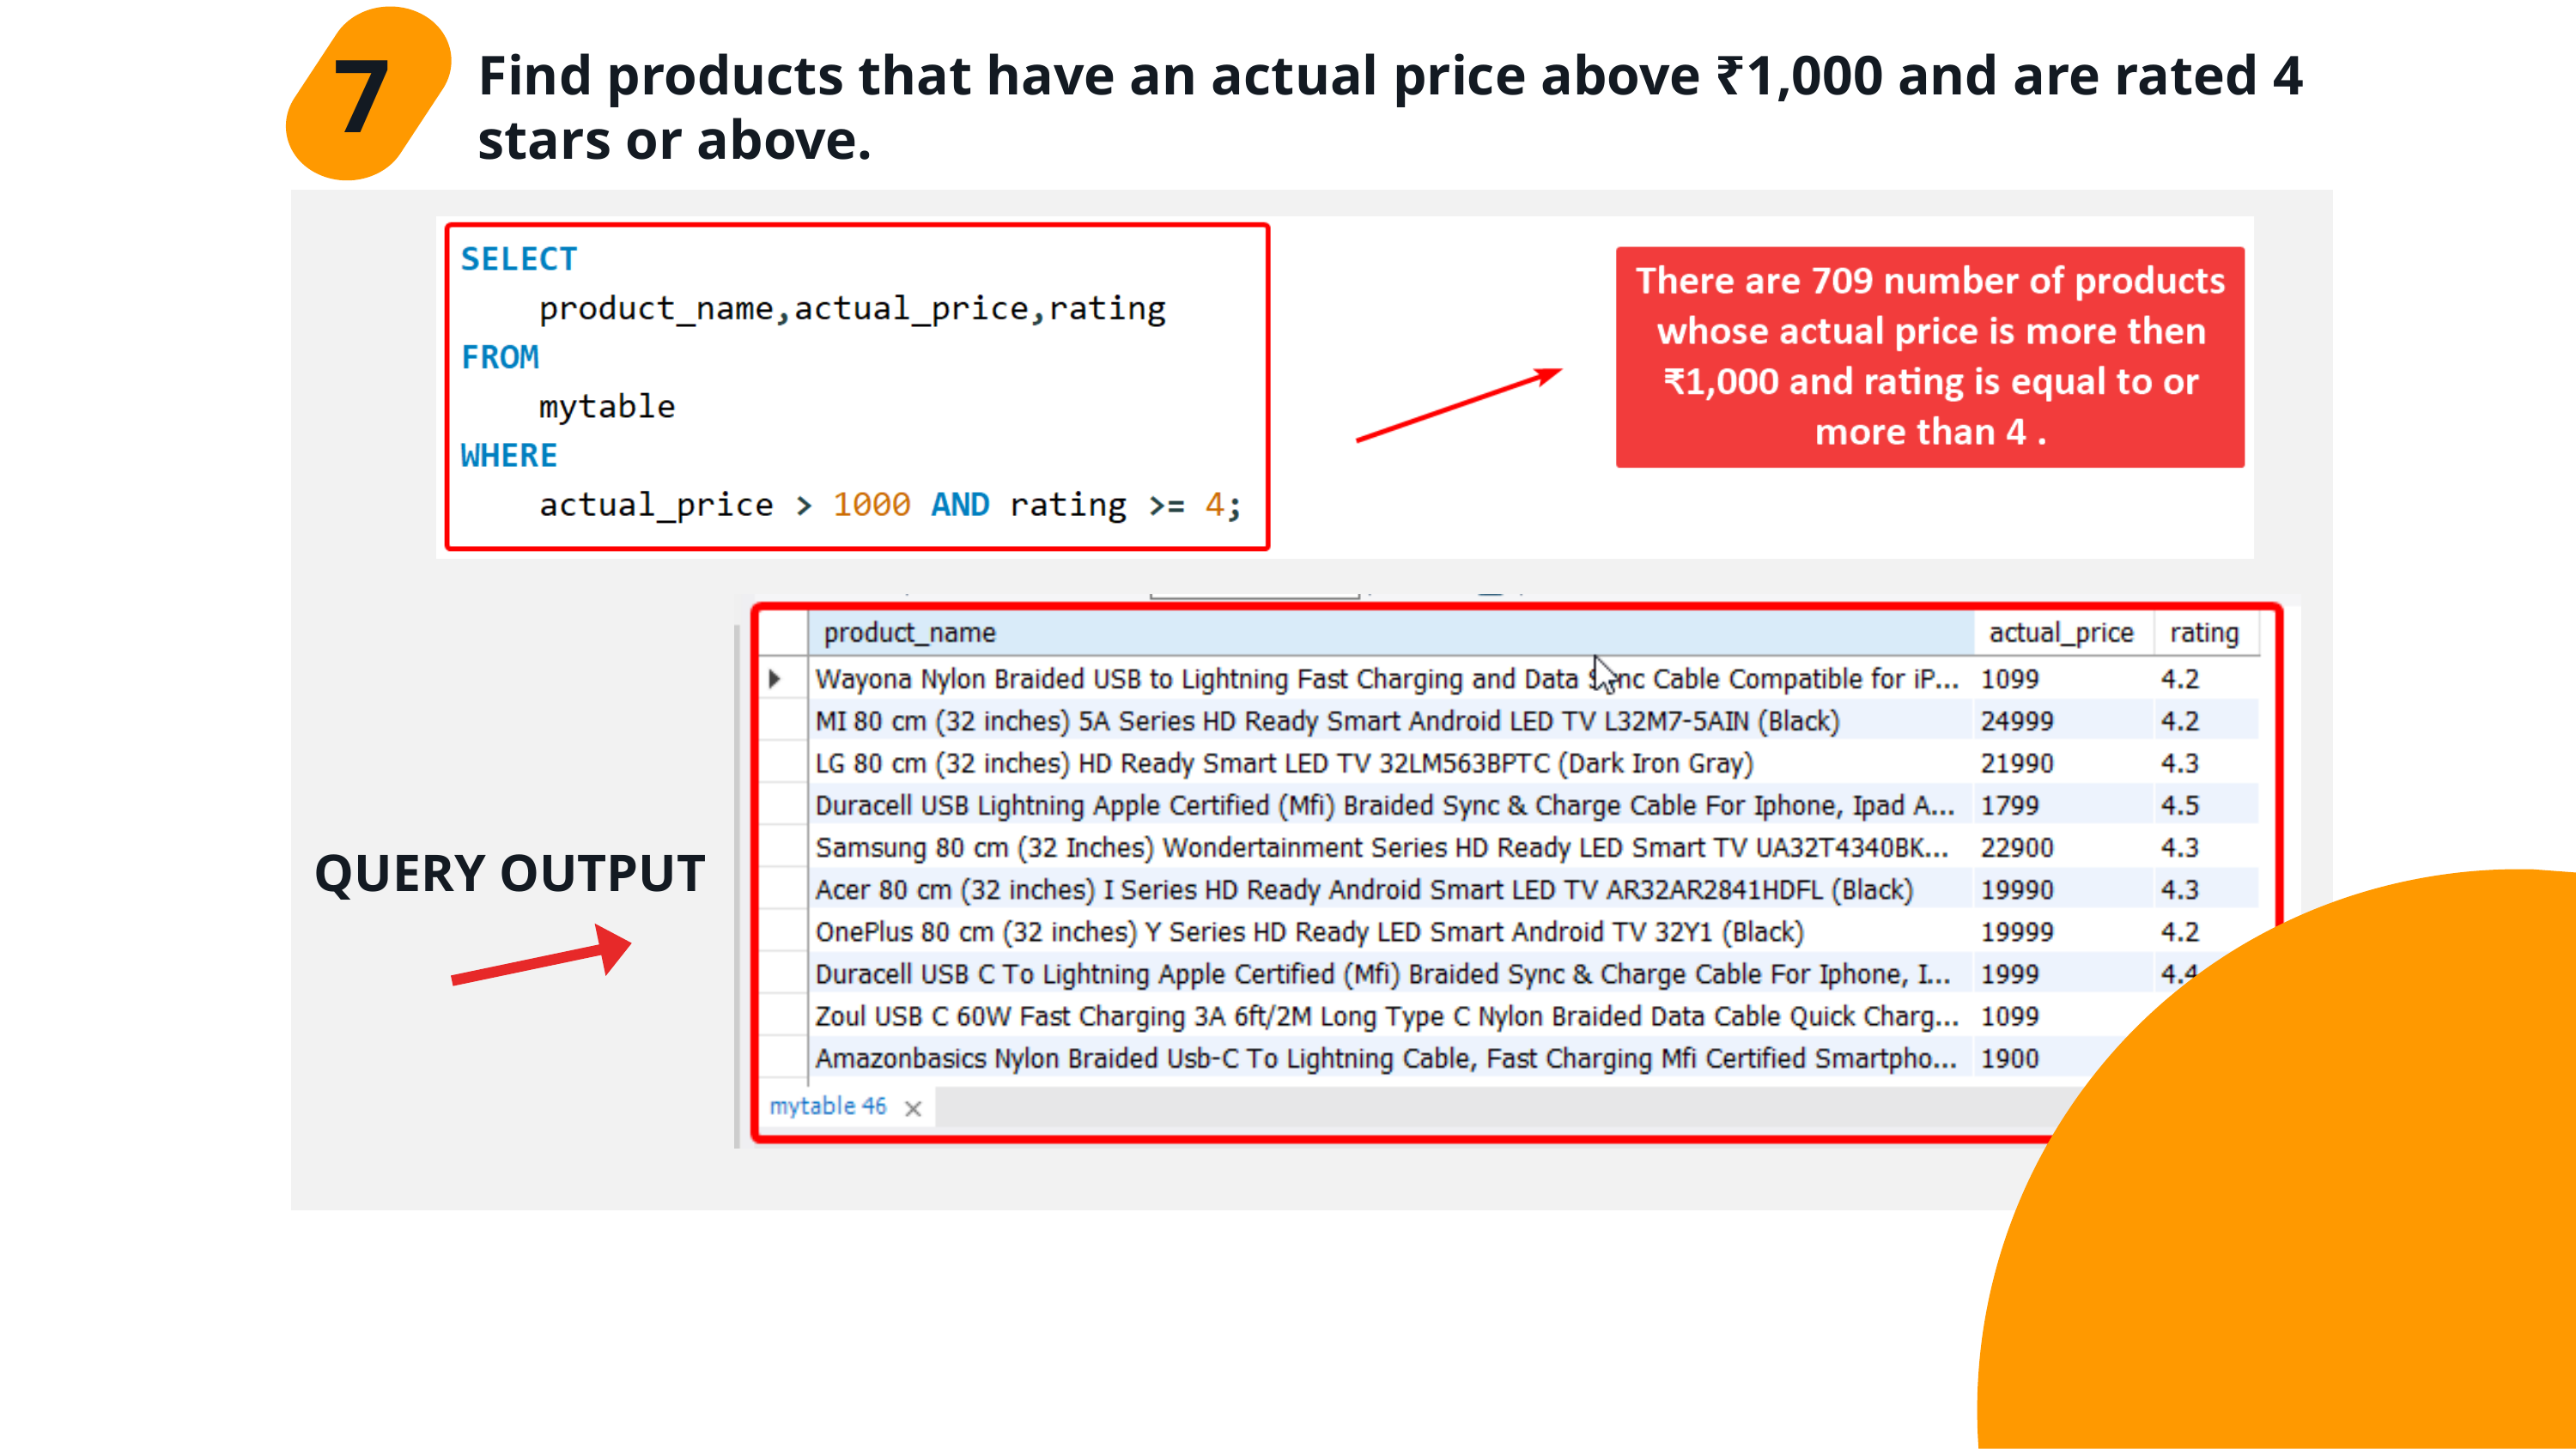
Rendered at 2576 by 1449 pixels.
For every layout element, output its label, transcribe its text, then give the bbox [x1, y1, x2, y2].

text_box Find products that have an actual price above ₹1,000 and are rated 4 stars or above. [477, 40, 2333, 170]
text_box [290, 190, 2333, 1211]
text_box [285, 6, 453, 181]
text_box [1977, 869, 2576, 1449]
